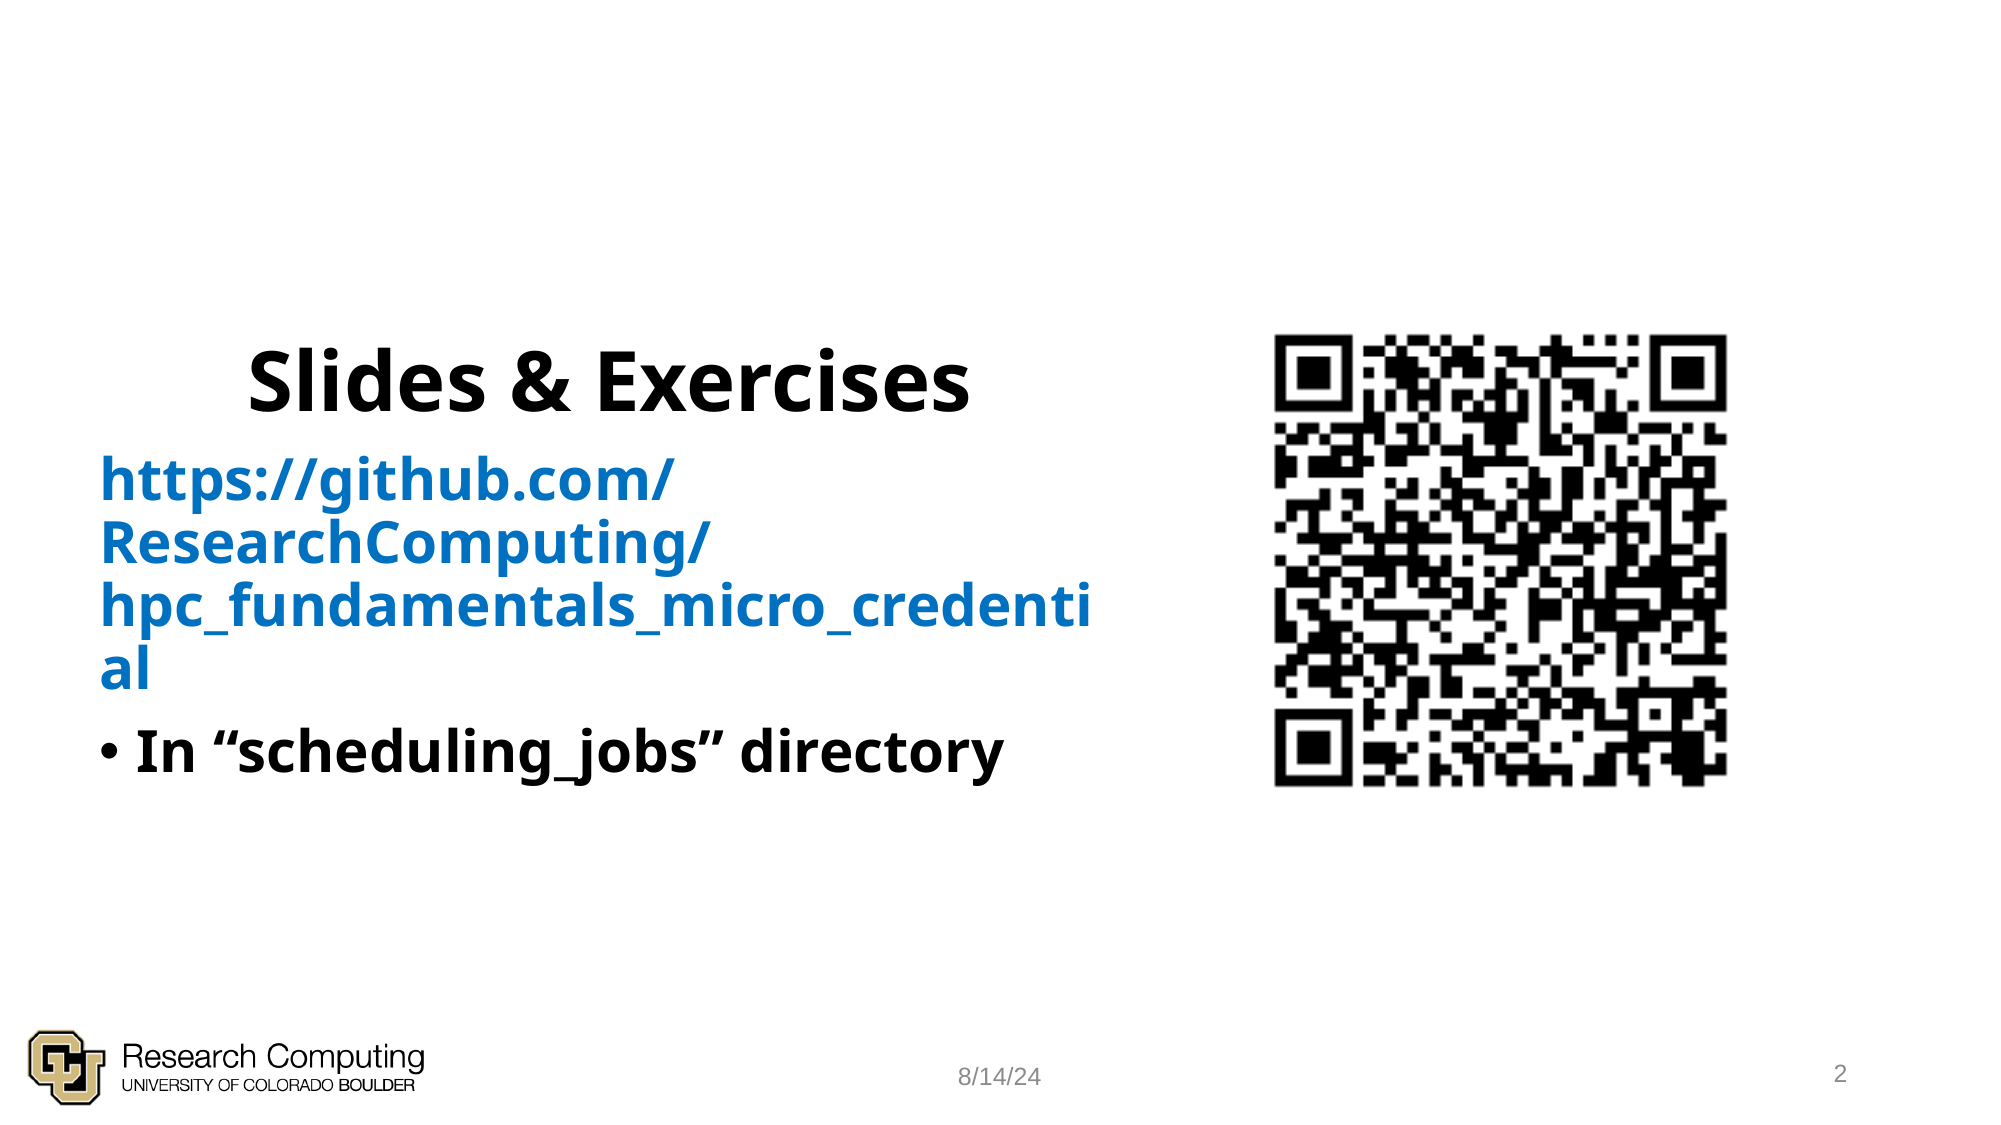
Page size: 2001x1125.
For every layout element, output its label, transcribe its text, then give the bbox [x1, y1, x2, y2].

slide_number 2 [1412, 1042, 1863, 1103]
list Slides & Exercises https://github.com/ResearchComputing/hpc_fundamentals_micro_credential In “scheduling_jobs” directory [84, 240, 1136, 884]
picture [1224, 296, 1771, 829]
picture [0, 1024, 775, 1121]
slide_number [774, 1045, 1225, 1105]
